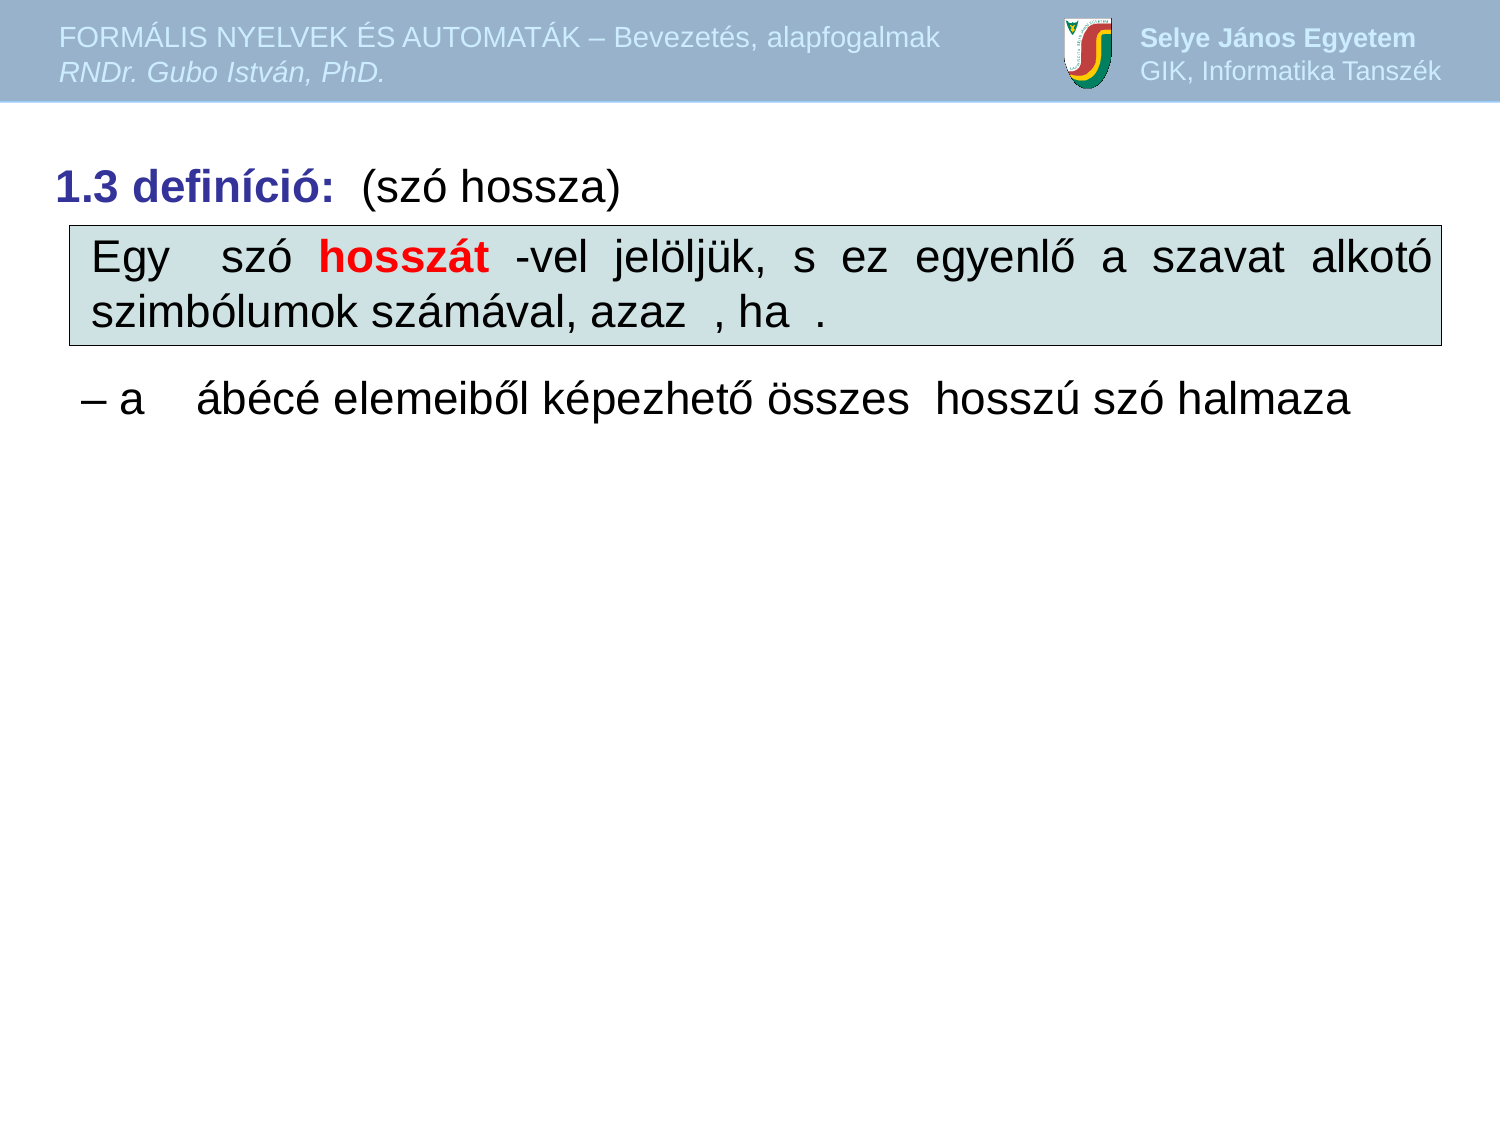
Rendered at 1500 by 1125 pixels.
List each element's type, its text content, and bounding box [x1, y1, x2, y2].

text_box 1.3 definíció: (szó hossza) [41, 148, 1471, 219]
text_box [0, 0, 1500, 102]
text_box [69, 225, 1442, 346]
